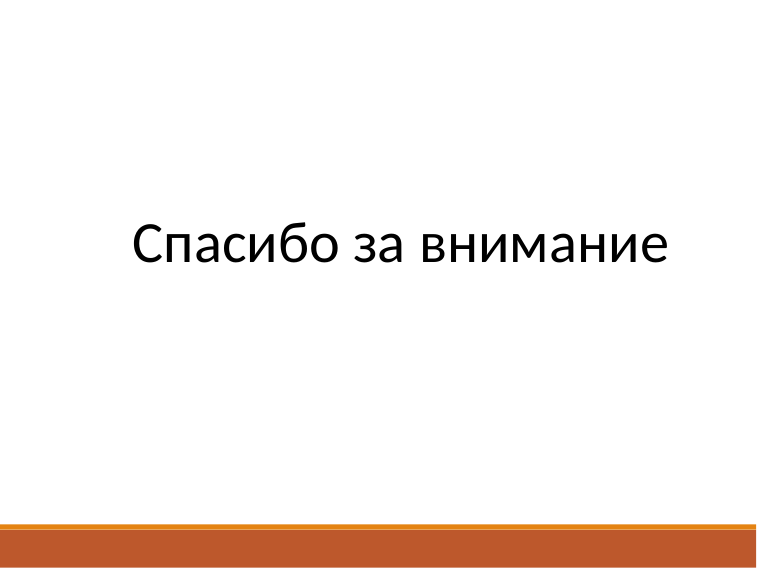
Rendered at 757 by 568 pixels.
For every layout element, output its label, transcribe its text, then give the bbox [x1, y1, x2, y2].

text_box Спасибо за внимание [118, 196, 685, 282]
